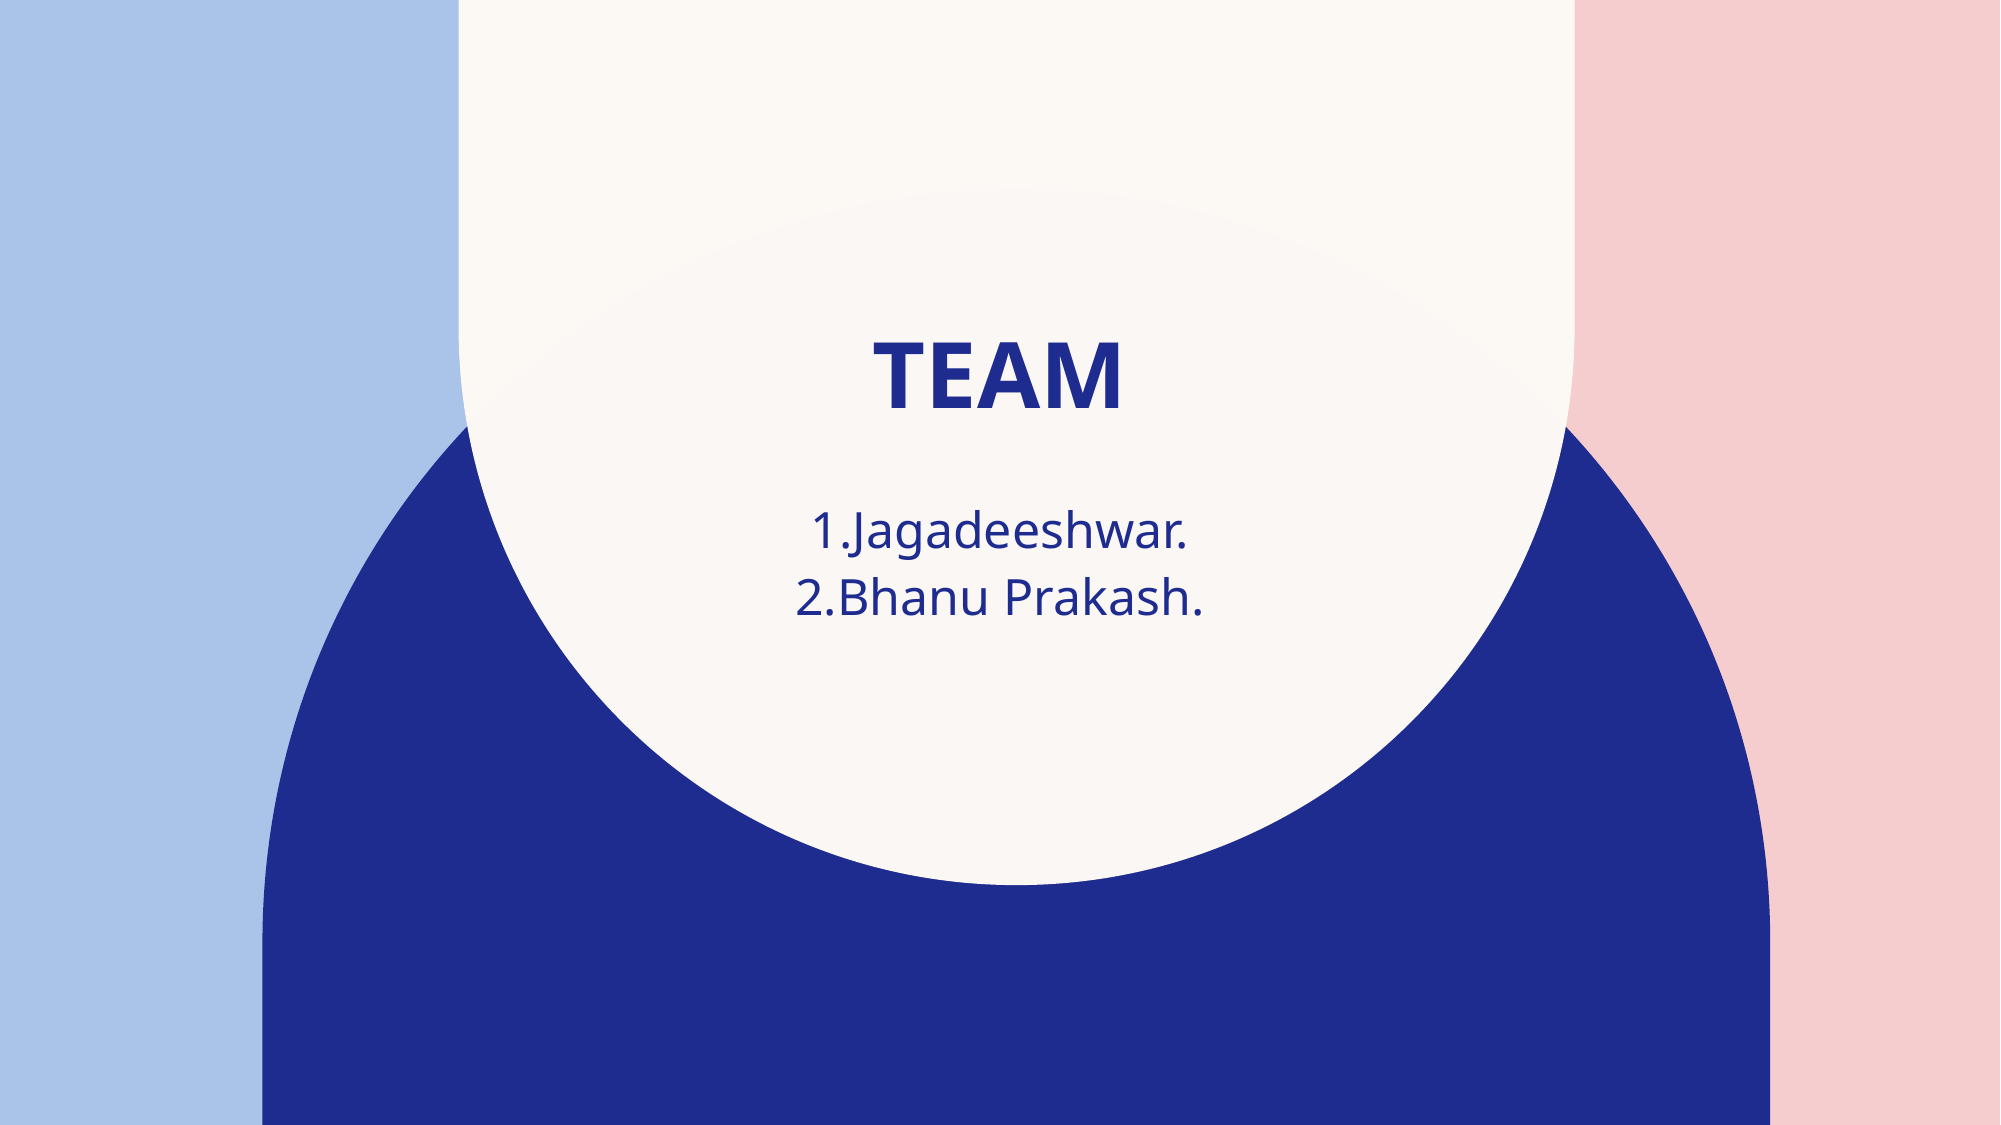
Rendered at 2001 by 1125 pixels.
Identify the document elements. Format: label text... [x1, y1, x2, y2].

title Team [558, 325, 1442, 527]
subtitle 1.Jagadeeshwar. 2.Bhanu Prakash. [713, 498, 1287, 716]
